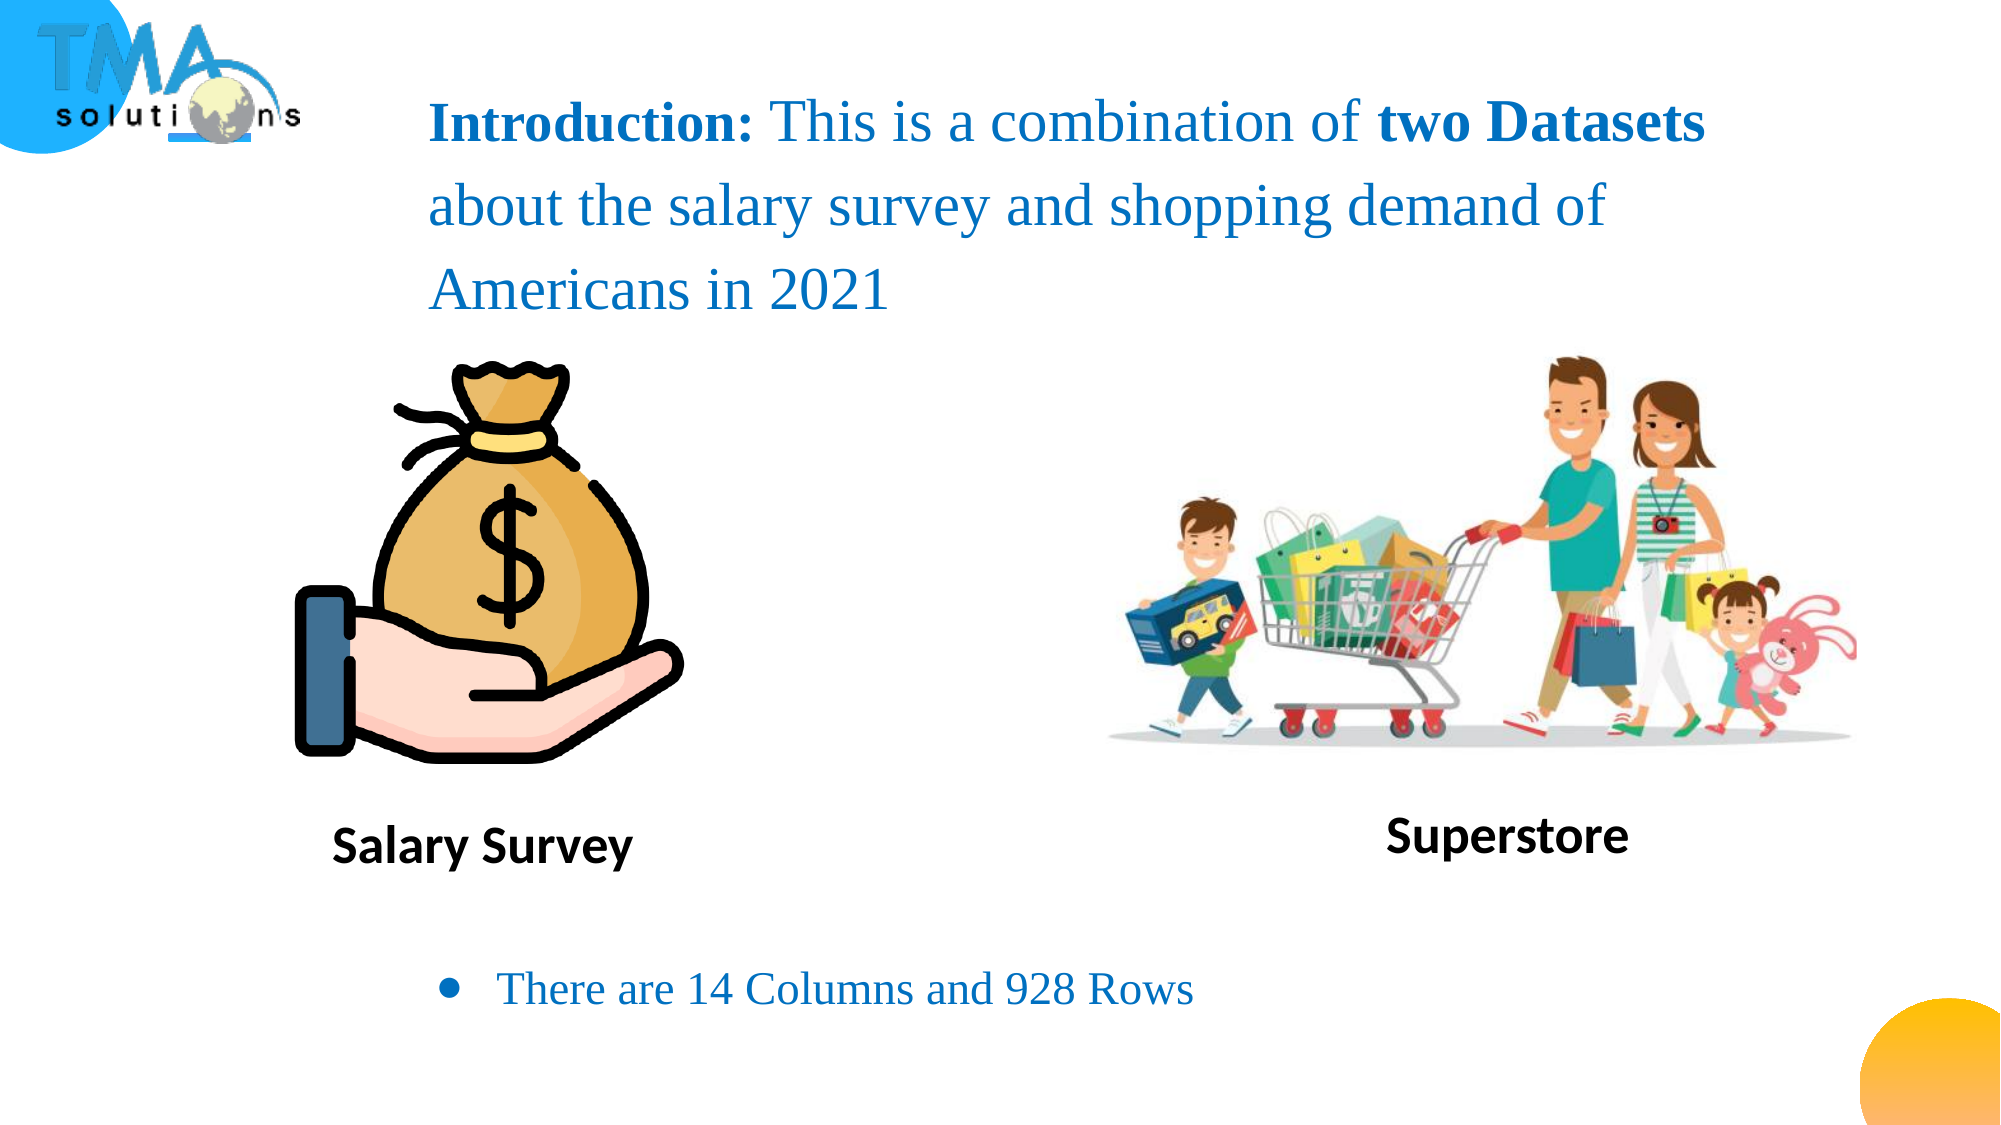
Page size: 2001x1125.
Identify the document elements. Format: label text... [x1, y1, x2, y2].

picture [1096, 295, 1857, 764]
text_box Introduction: This is a combination of two Datasets about the salary survey and shopping demand of Americans in 2021 [413, 54, 1831, 362]
text_box Superstore [1371, 784, 1692, 880]
text_box There are 14 Columns and 928 Rows [406, 942, 1837, 1029]
text_box Salary Survey [317, 793, 699, 889]
picture [37, 22, 300, 145]
picture [287, 361, 691, 764]
